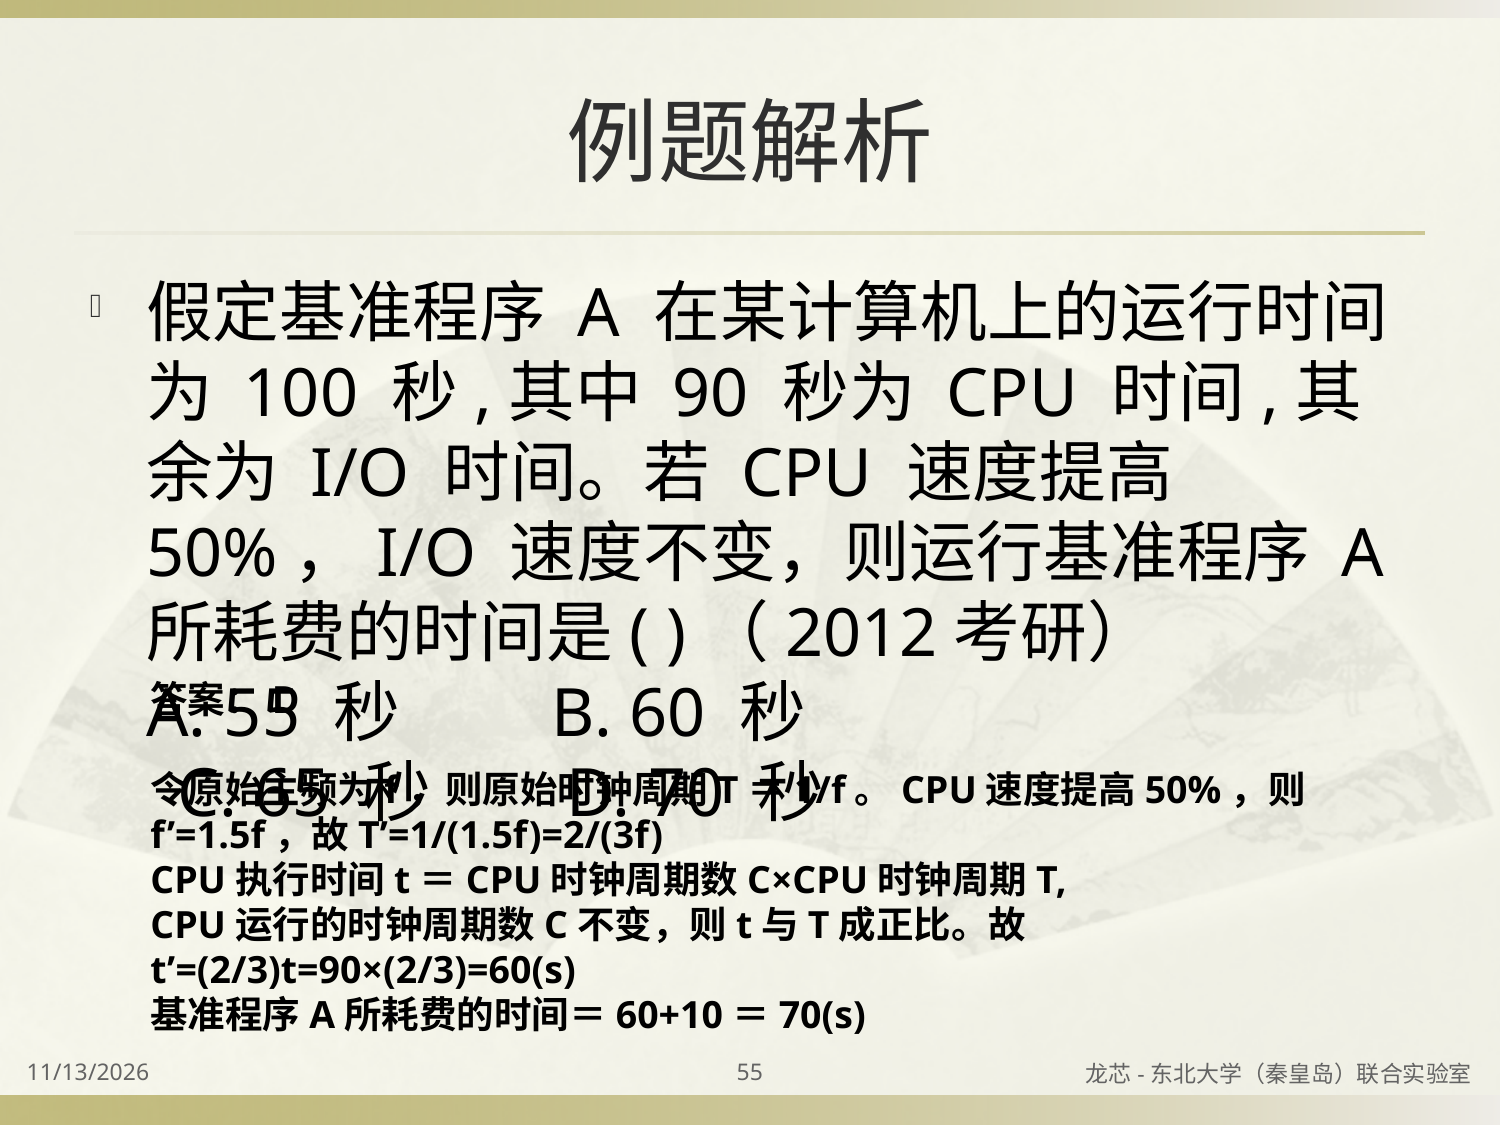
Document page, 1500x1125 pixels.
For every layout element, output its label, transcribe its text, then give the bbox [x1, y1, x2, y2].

title 例题解析 [75, 45, 1425, 233]
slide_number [11, 1050, 537, 1097]
text_box 答案：D 令原始主频为f，则原始时钟周期T＝1/f。CPU速度提高50%，则f’=1.5f，故T’=1/(1.5f)=2/(3f) CPU执行时间t＝CPU时钟周期数C×CPU时钟周期T, CPU运行的时钟周期数C不变，则t与T成正比。故t’=(2/3)t=90×(2/3)=60(s) 基准程序A所耗费的时间＝60+10＝70(s) [135, 668, 1353, 1044]
slide_number 55 [675, 1050, 825, 1097]
footer 龙芯-东北大学（秦皇岛）联合实验室 [874, 1050, 1487, 1097]
list 假定基准程序 A 在某计算机上的运行时间为 100 秒,其中 90 秒为 CPU 时间,其余为 I/O 时间。若 CPU 速度提高 50%，I/O 速度不变，则运行基准程序 A 所耗费的时间是( )（2012考研） A. 55 秒 B. 60 秒 C. 65 秒 D. 70 秒 [75, 262, 1425, 1032]
